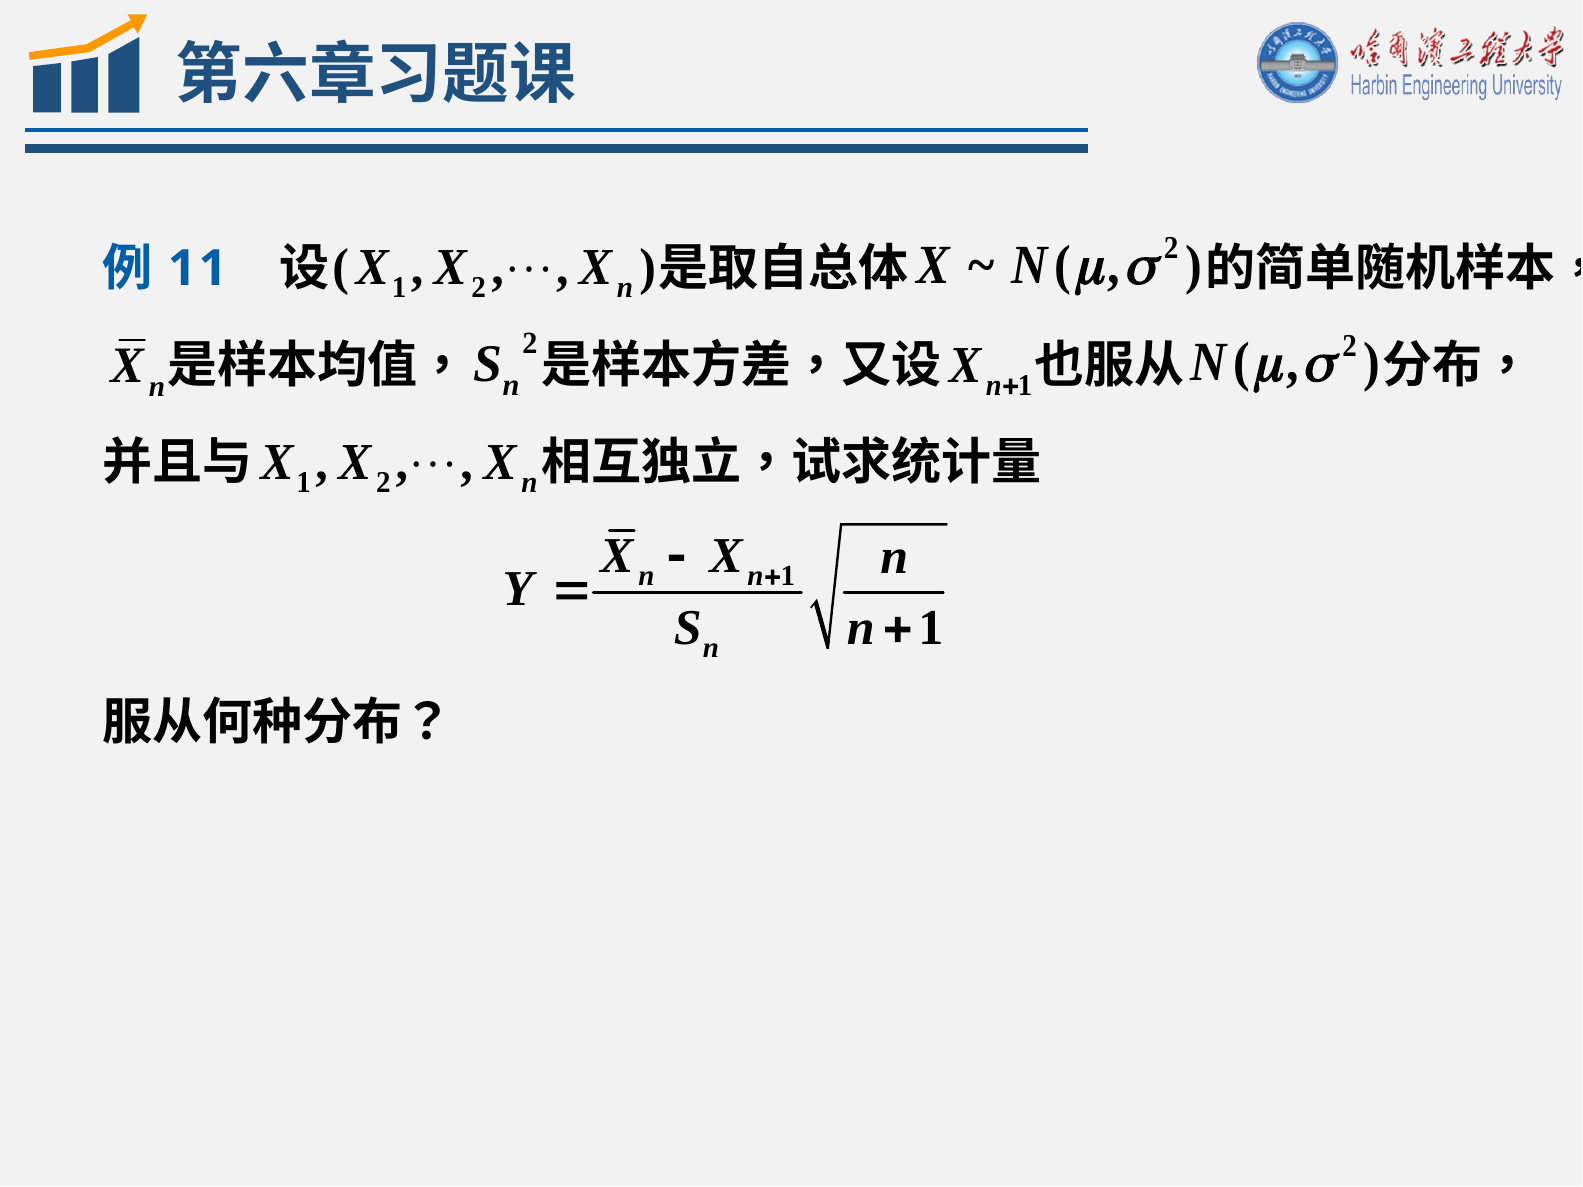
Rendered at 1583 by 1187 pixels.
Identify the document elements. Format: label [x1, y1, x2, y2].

picture [1251, 12, 1573, 108]
text_box [102, 216, 1580, 1114]
